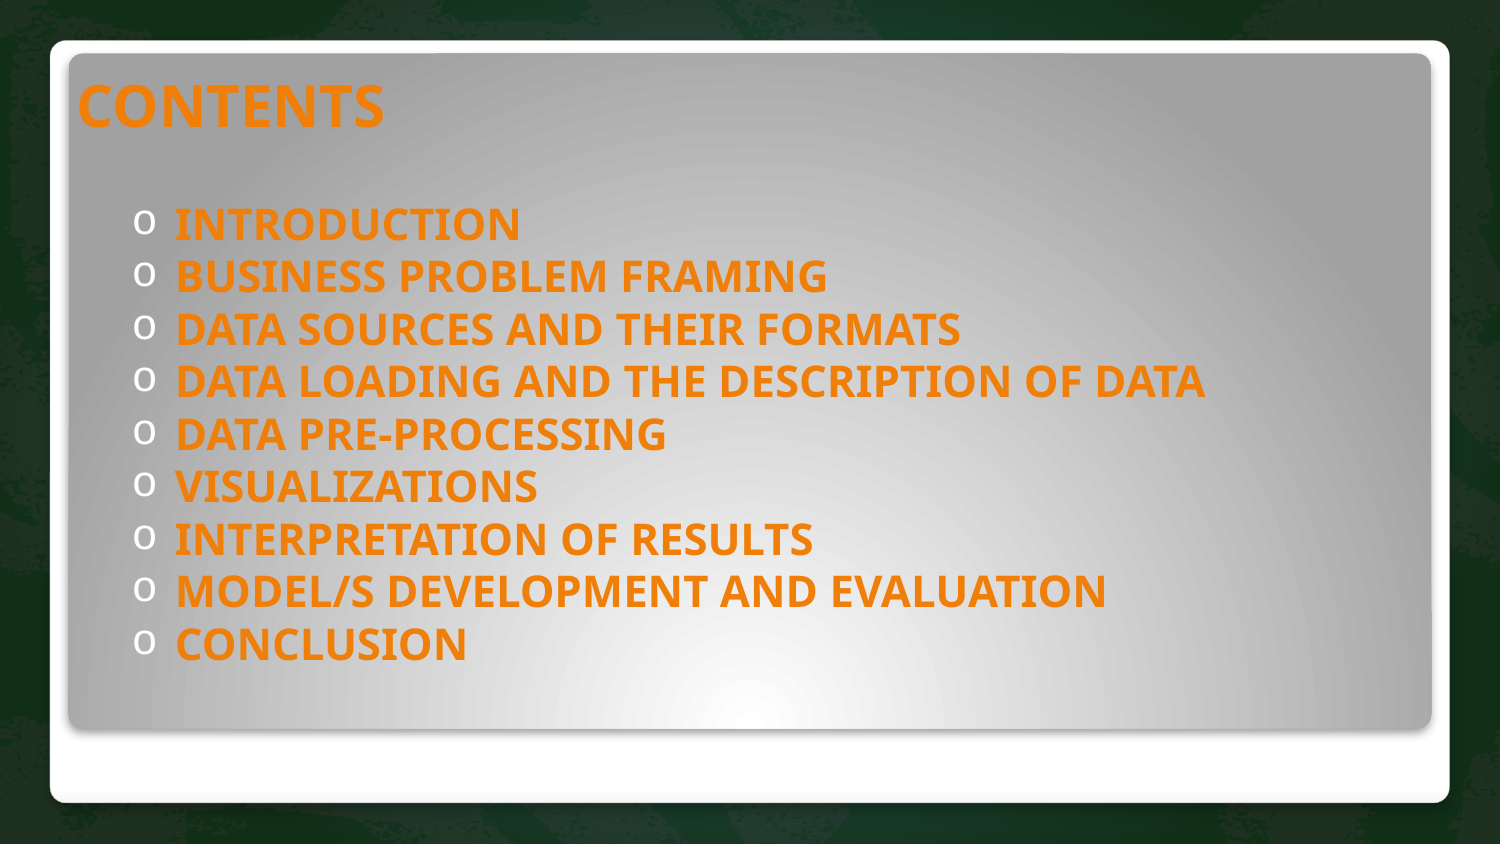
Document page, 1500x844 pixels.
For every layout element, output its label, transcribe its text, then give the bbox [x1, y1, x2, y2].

title CONTENTS [46, 31, 1418, 155]
picture [0, 0, 1500, 844]
subtitle INTRODUCTION BUSINESS PROBLEM FRAMING DATA SOURCES AND THEIR FORMATS DATA LOADING AND THE DESCRIPTION OF DATA DATA PRE-PROCESSING VISUALIZATIONS INTERPRETATION OF RESULTS MODEL/S DEVELOPMENT AND EVALUATION CONCLUSION [116, 181, 1418, 813]
